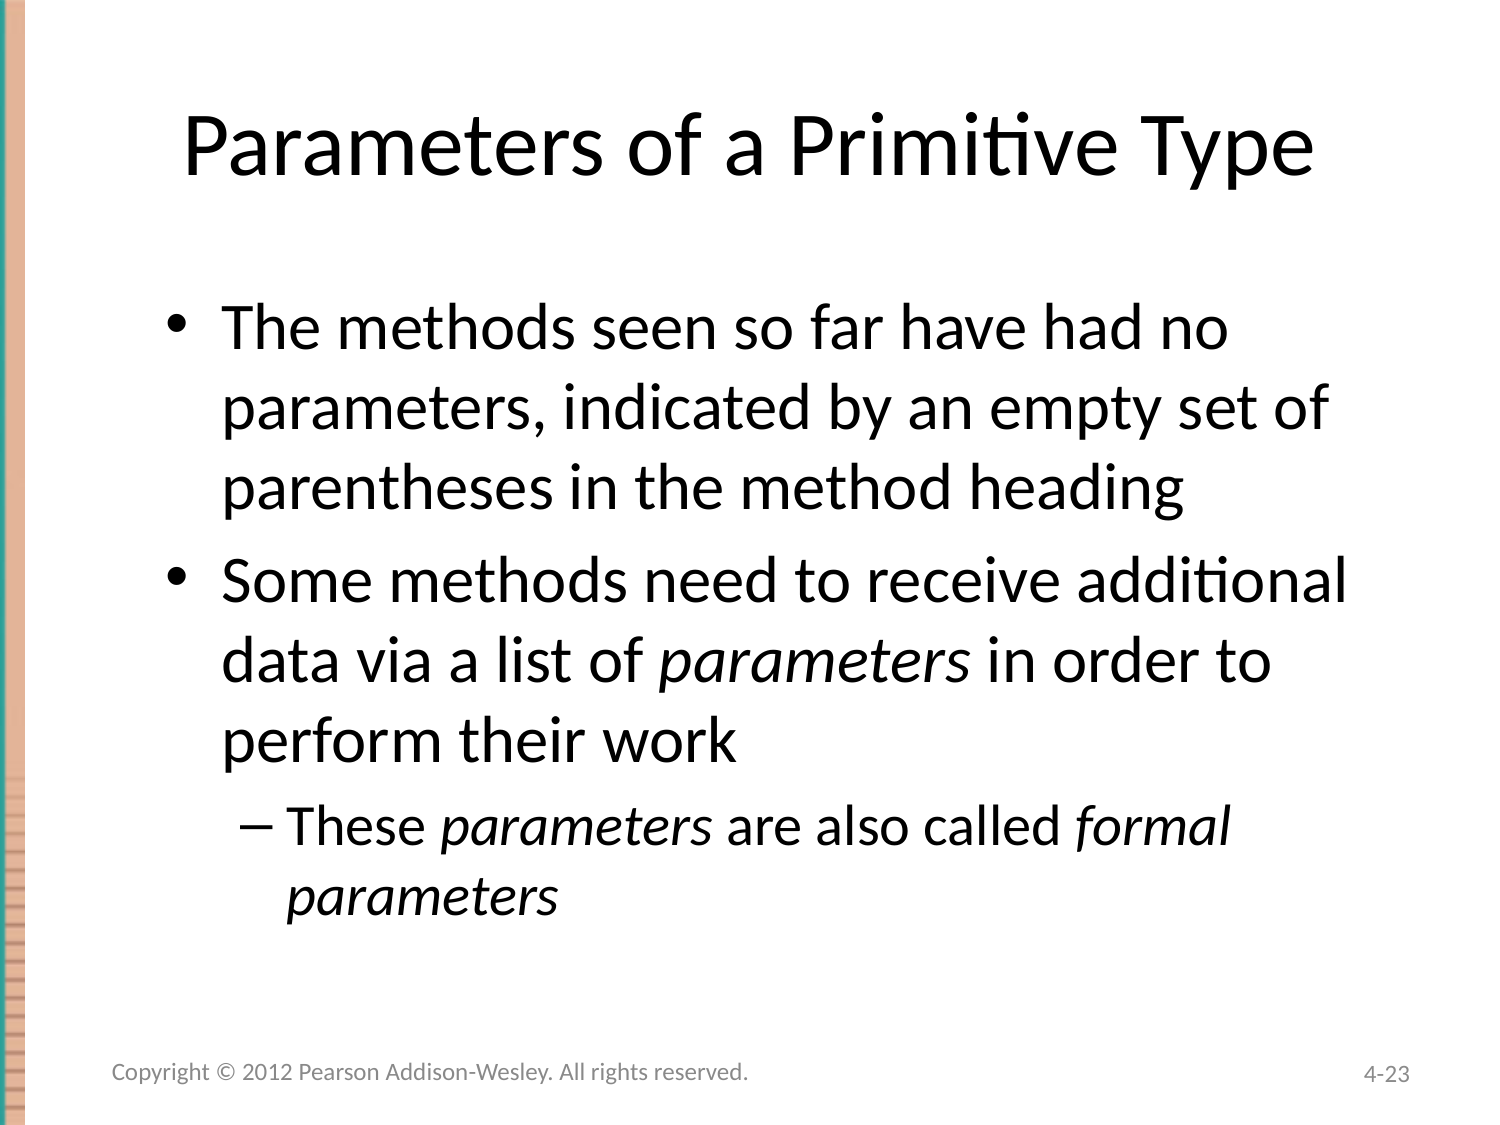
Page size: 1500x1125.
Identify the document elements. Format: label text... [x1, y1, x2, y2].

list The methods seen so far have had no parameters, indicated by an empty set of parentheses in the method heading Some methods need to receive additional data via a list of parameters in order to perform their work These parameters are also called formal parameters [149, 274, 1413, 951]
picture [0, 0, 25, 1125]
footer Copyright © 2012 Pearson Addison-Wesley. All rights reserved. [75, 1040, 788, 1100]
title Parameters of a Primitive Type [74, 44, 1426, 233]
slide_number 4-23 [1074, 1042, 1425, 1103]
